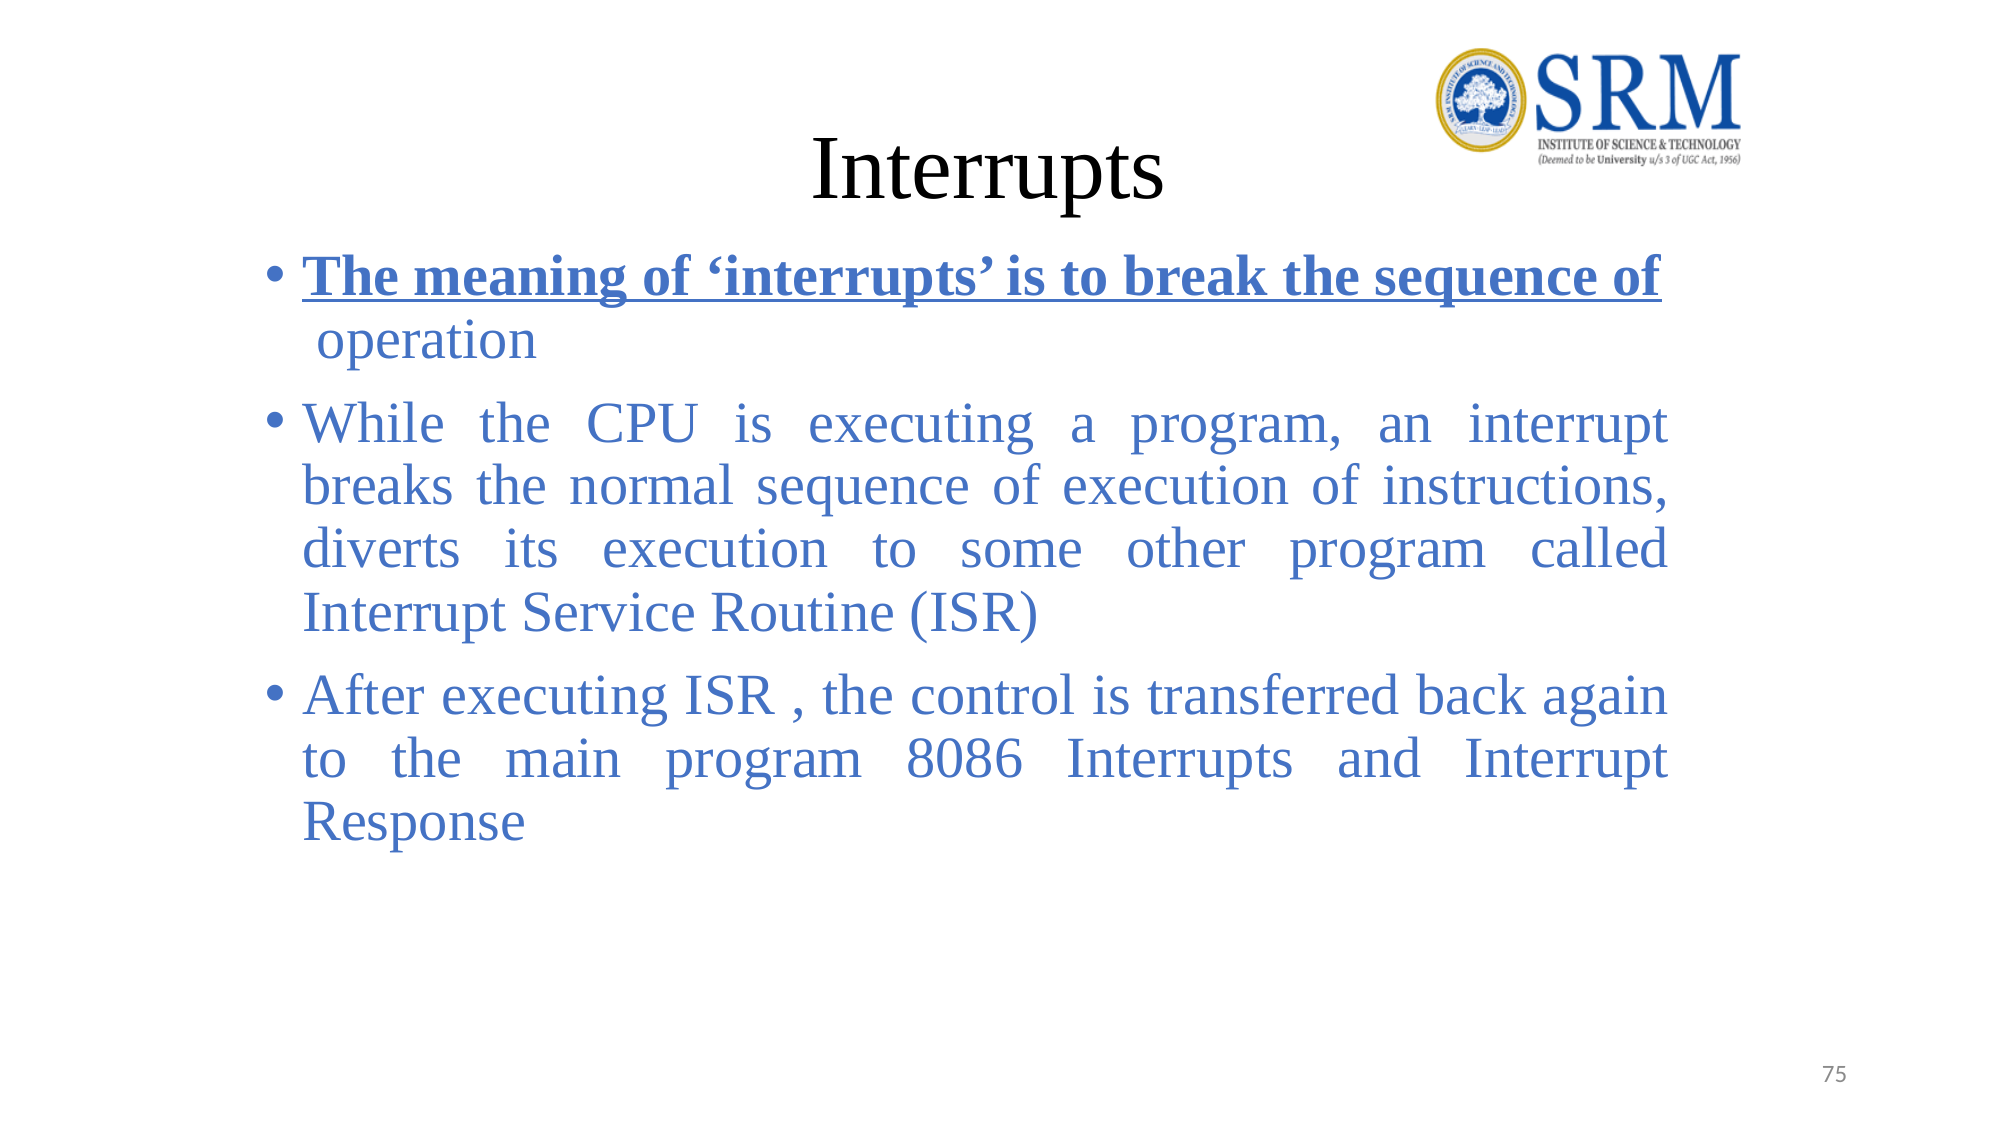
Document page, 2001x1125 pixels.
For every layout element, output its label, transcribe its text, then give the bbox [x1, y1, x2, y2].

picture [1423, 0, 1750, 213]
list The meaning of ‘interrupts’ is to break the sequence of operation While the CPU is executing a program, an interrupt breaks the normal sequence of execution of instructions, diverts its execution to some other program called Interrupt Service Routine (ISR) After executing ISR , the control is transferred back again to the main program 8086 Interrupts and Interrupt Response [249, 237, 1686, 875]
slide_number 75 [1412, 1042, 1863, 1103]
title Interrupts [137, 59, 1863, 278]
